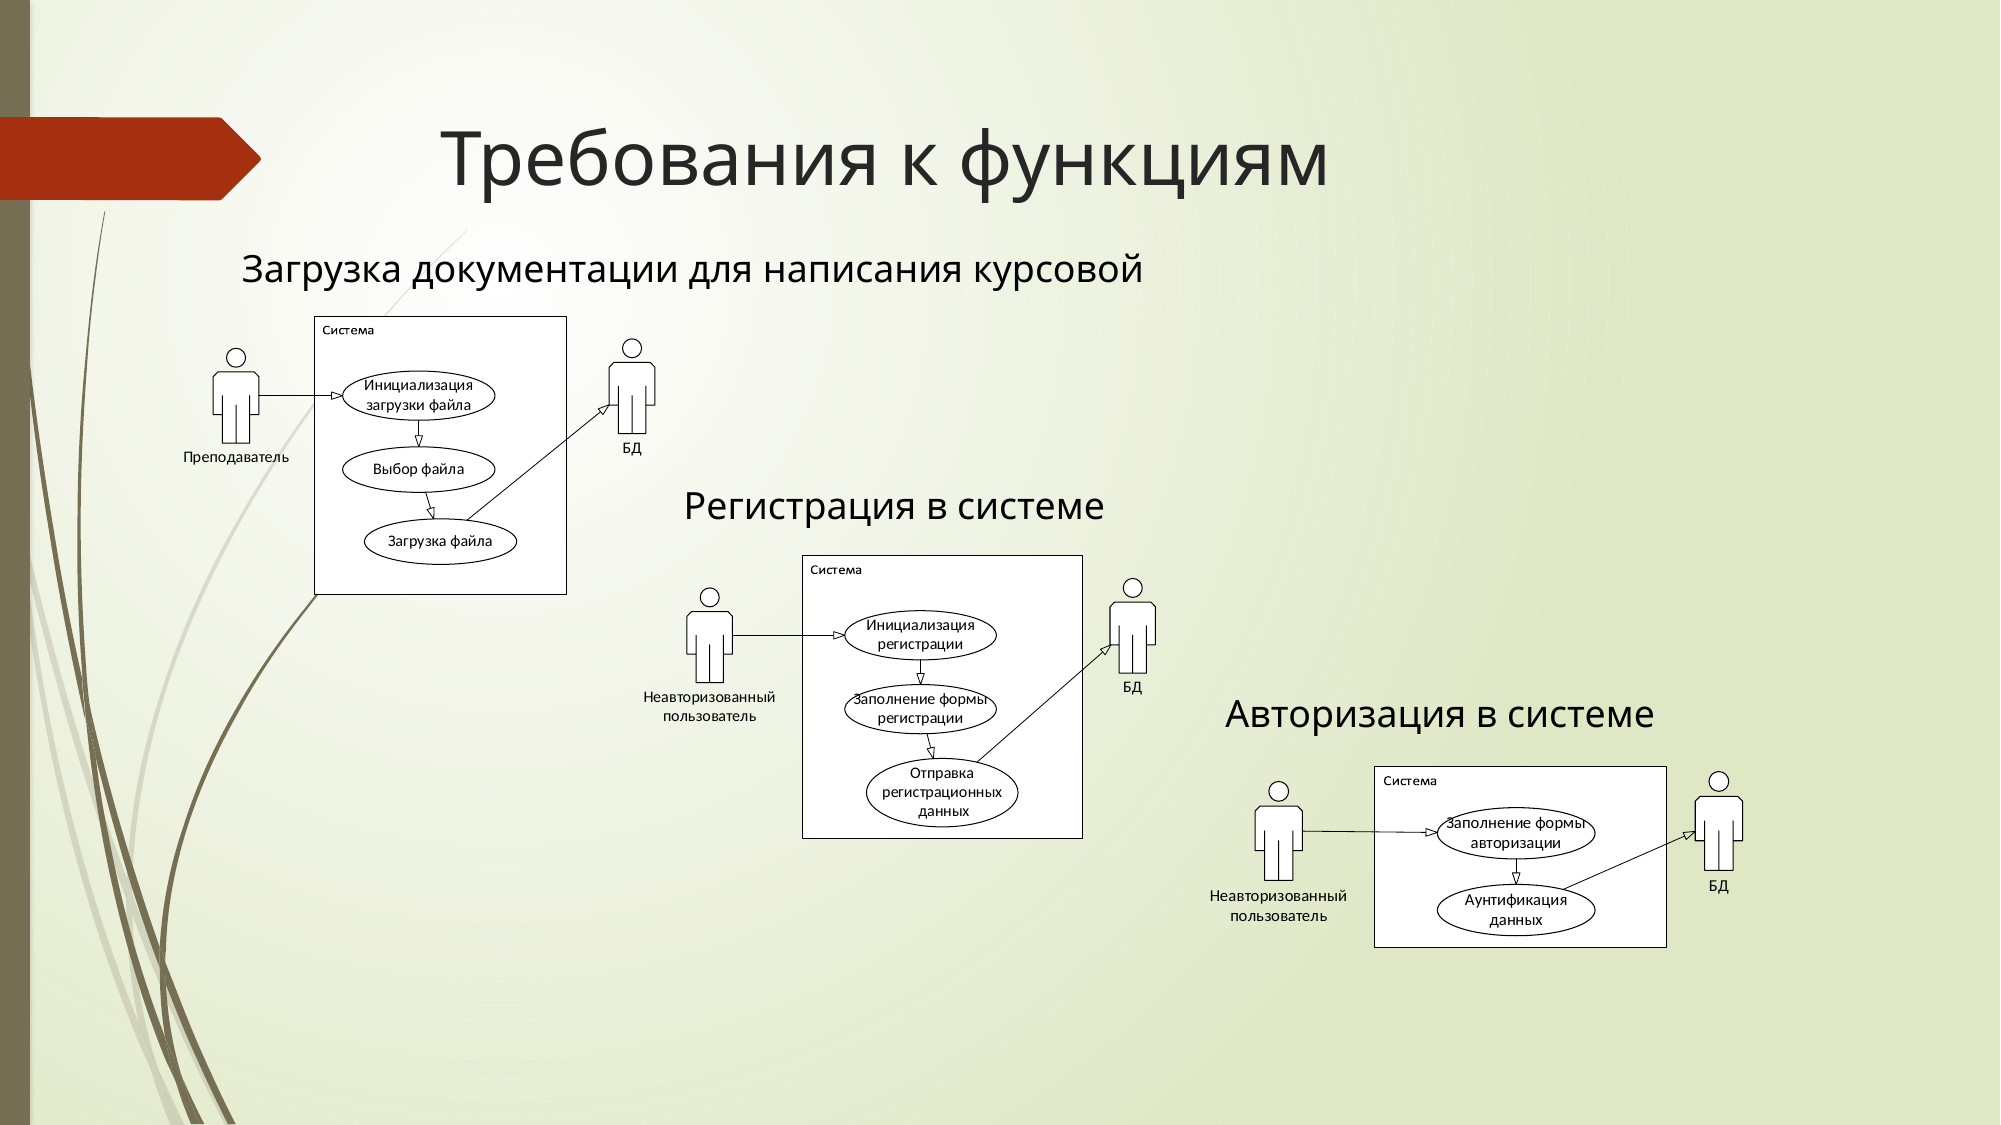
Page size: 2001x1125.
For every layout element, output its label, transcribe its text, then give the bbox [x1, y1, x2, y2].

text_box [1200, 763, 1744, 952]
text_box Авторизация в системе [1210, 682, 1671, 743]
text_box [634, 553, 1157, 843]
text_box Регистрация в системе [668, 474, 1121, 535]
title Требования к функциям [425, 102, 1888, 313]
text_box Загрузка документации для написания курсовой [227, 237, 1160, 298]
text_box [174, 313, 656, 600]
